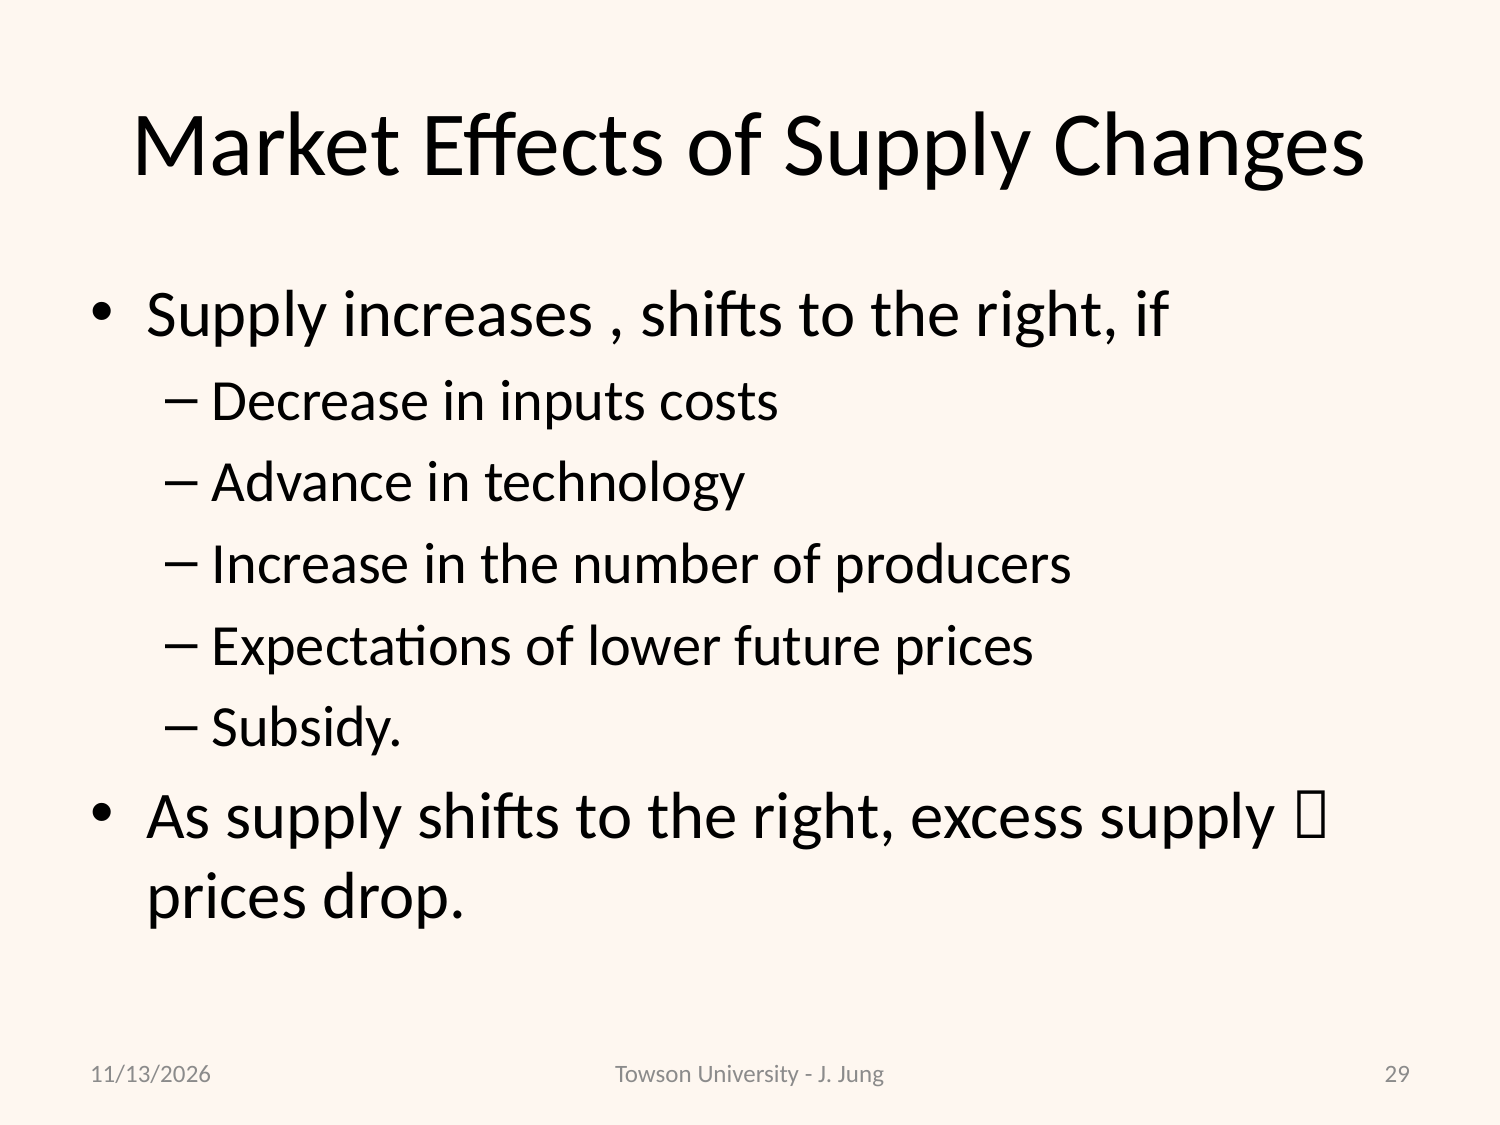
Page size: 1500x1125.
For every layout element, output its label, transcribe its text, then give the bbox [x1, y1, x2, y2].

list Supply increases , shifts to the right, if Decrease in inputs costs Advance in technology Increase in the number of producers Expectations of lower future prices Subsidy. As supply shifts to the right, excess supply  prices drop. [75, 262, 1425, 1005]
slide_number 29 [1074, 1042, 1425, 1103]
title Market Effects of Supply Changes [75, 45, 1425, 233]
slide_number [75, 1042, 425, 1103]
footer Towson University - J. Jung [512, 1042, 988, 1103]
